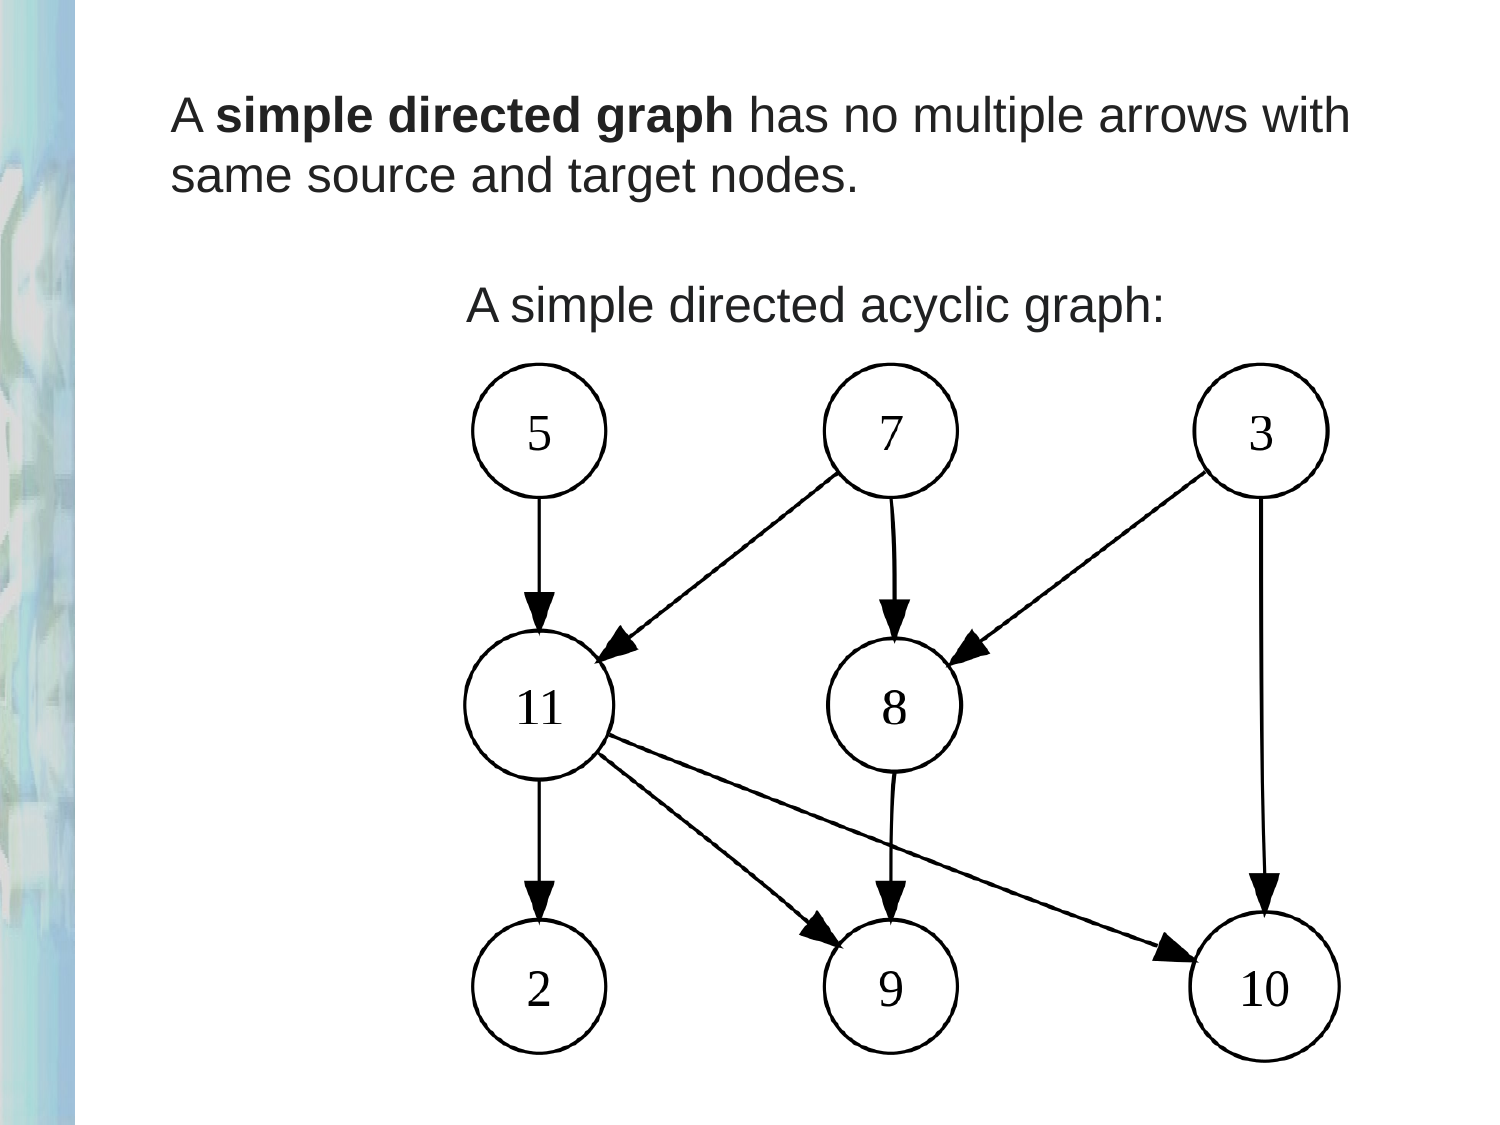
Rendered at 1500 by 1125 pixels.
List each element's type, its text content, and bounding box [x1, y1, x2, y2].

picture [0, 0, 75, 1125]
picture [449, 349, 1353, 1076]
text_box A simple directed acyclic graph: [451, 264, 1202, 340]
text_box A simple directed graph has no multiple arrows with same source and target nodes. [155, 74, 1444, 210]
